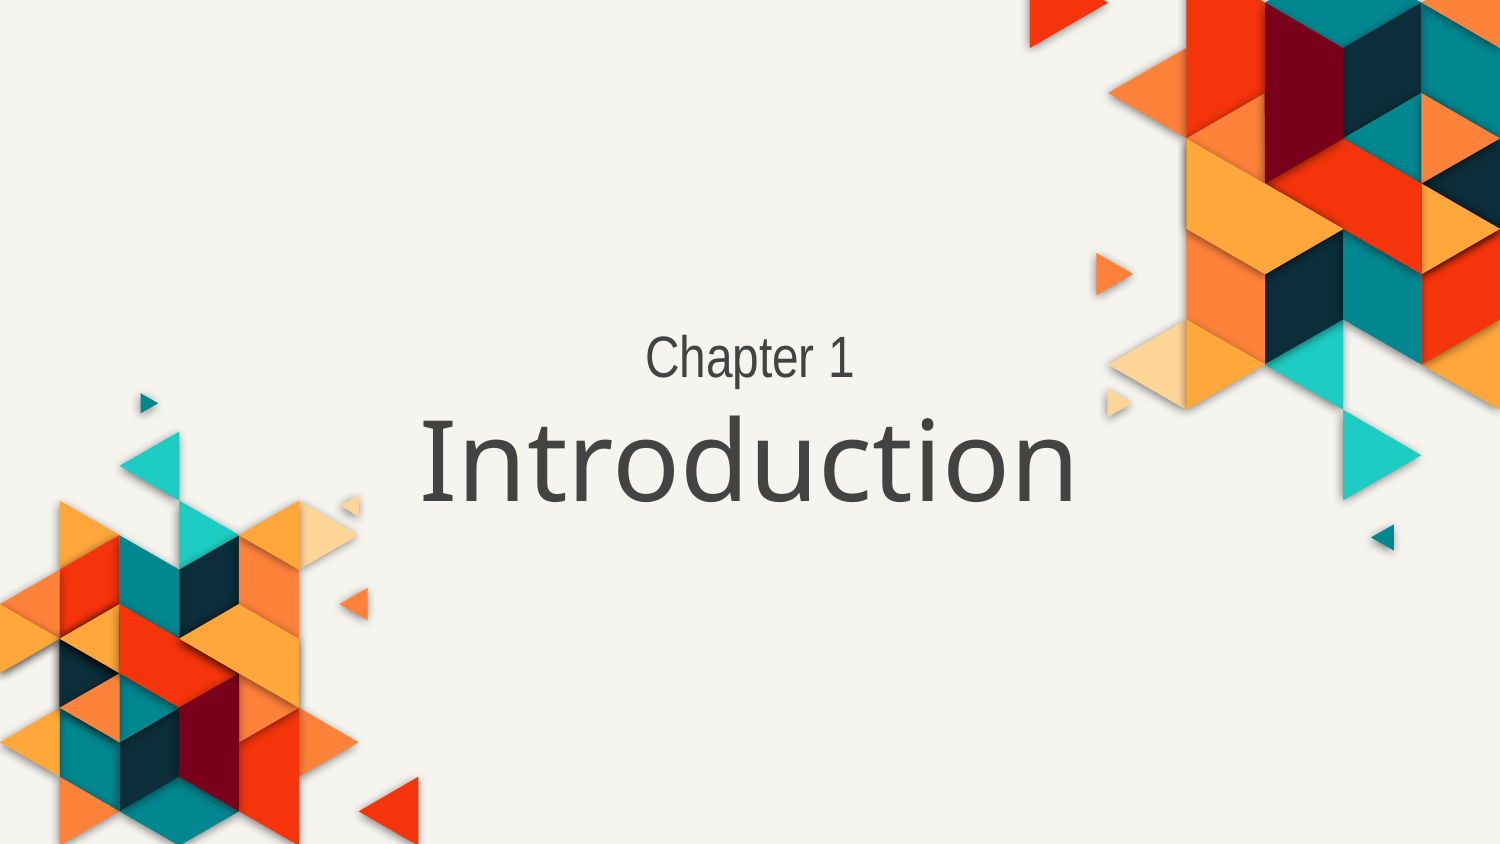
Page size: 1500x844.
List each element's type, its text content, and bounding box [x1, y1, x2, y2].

title Chapter 1 Introduction [294, 253, 1206, 591]
